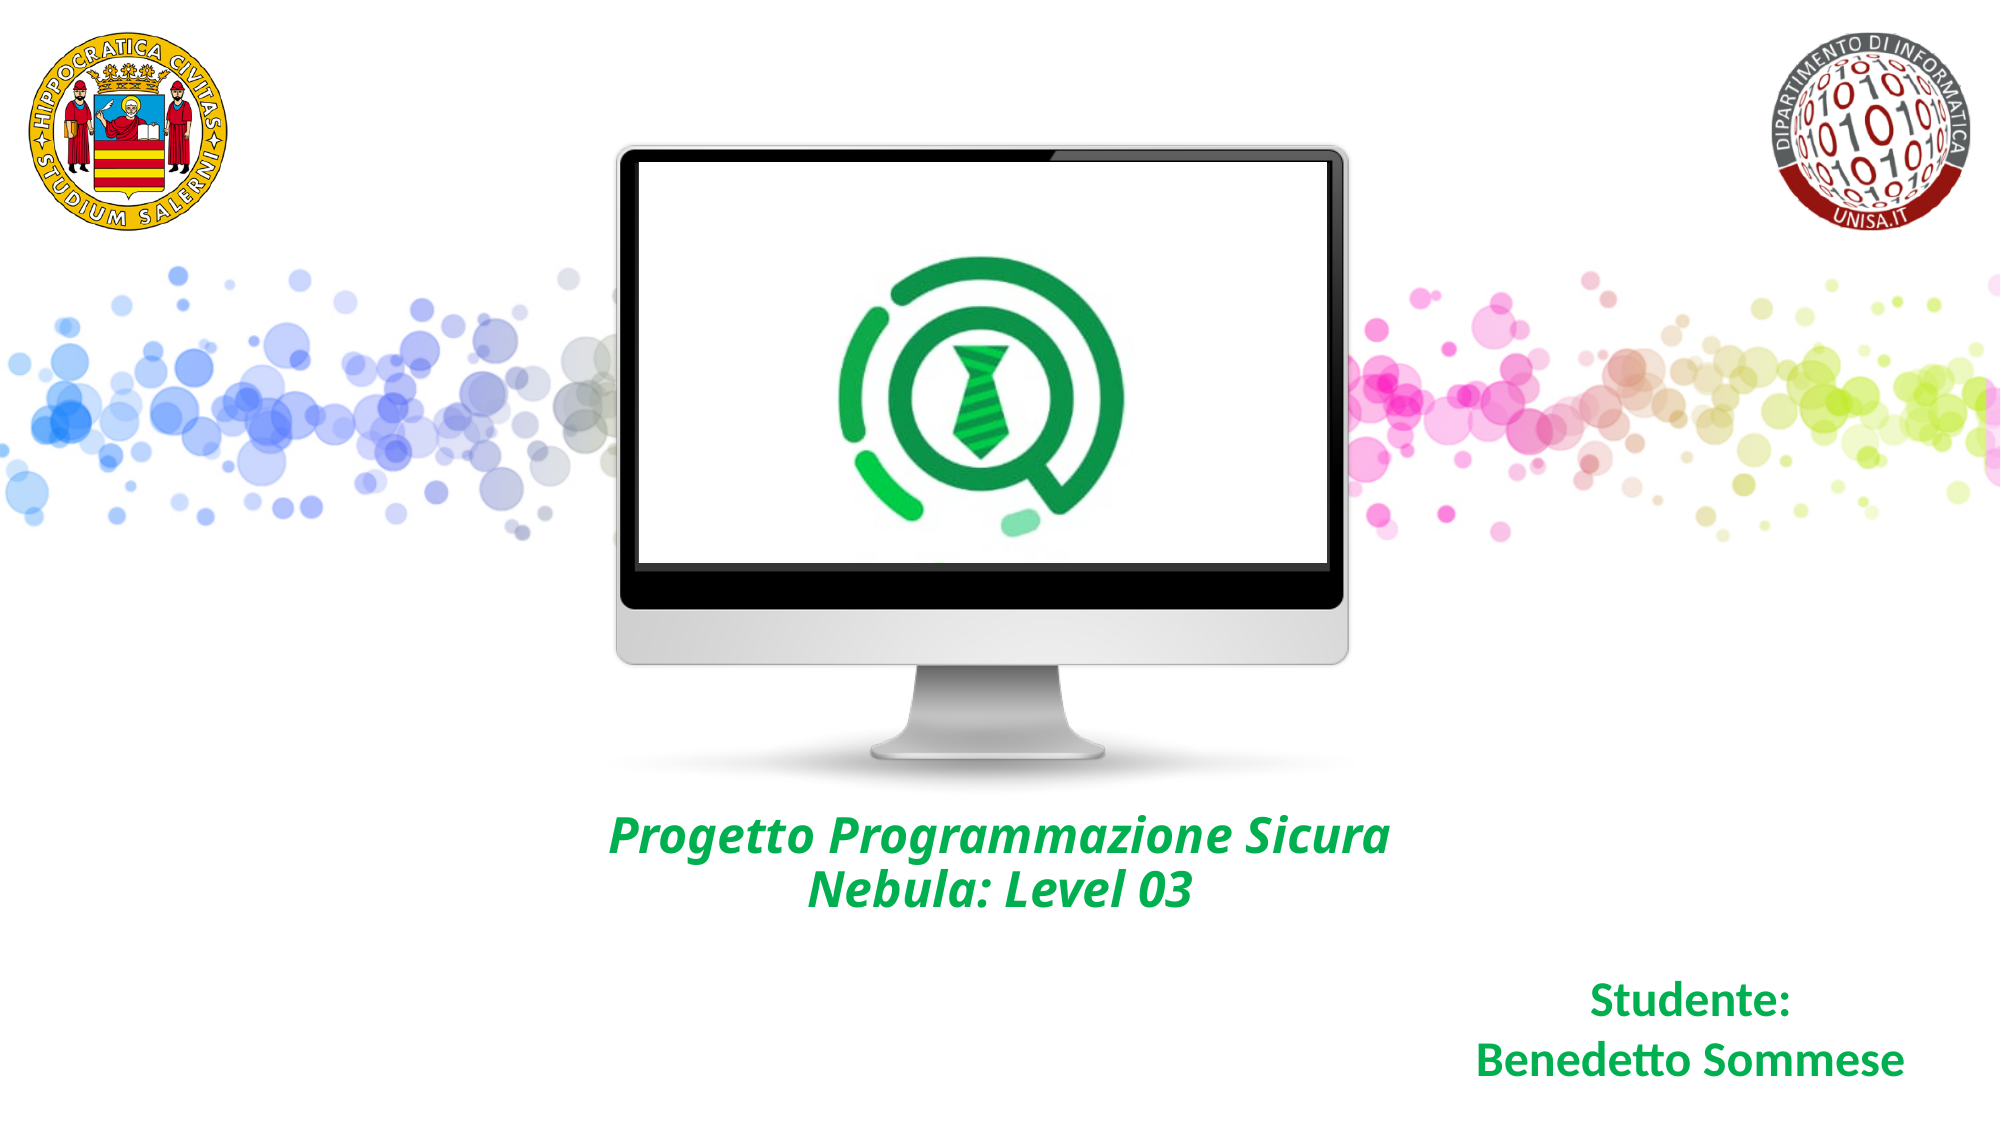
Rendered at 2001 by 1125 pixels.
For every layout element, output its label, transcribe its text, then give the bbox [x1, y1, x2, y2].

text_box [0, 877, 2000, 1125]
title Progetto Programmazione Sicura Nebula: Level 03 [0, 804, 2000, 877]
picture [0, 0, 2001, 1125]
text_box Studente: Benedetto Sommese [1426, 902, 1952, 1125]
